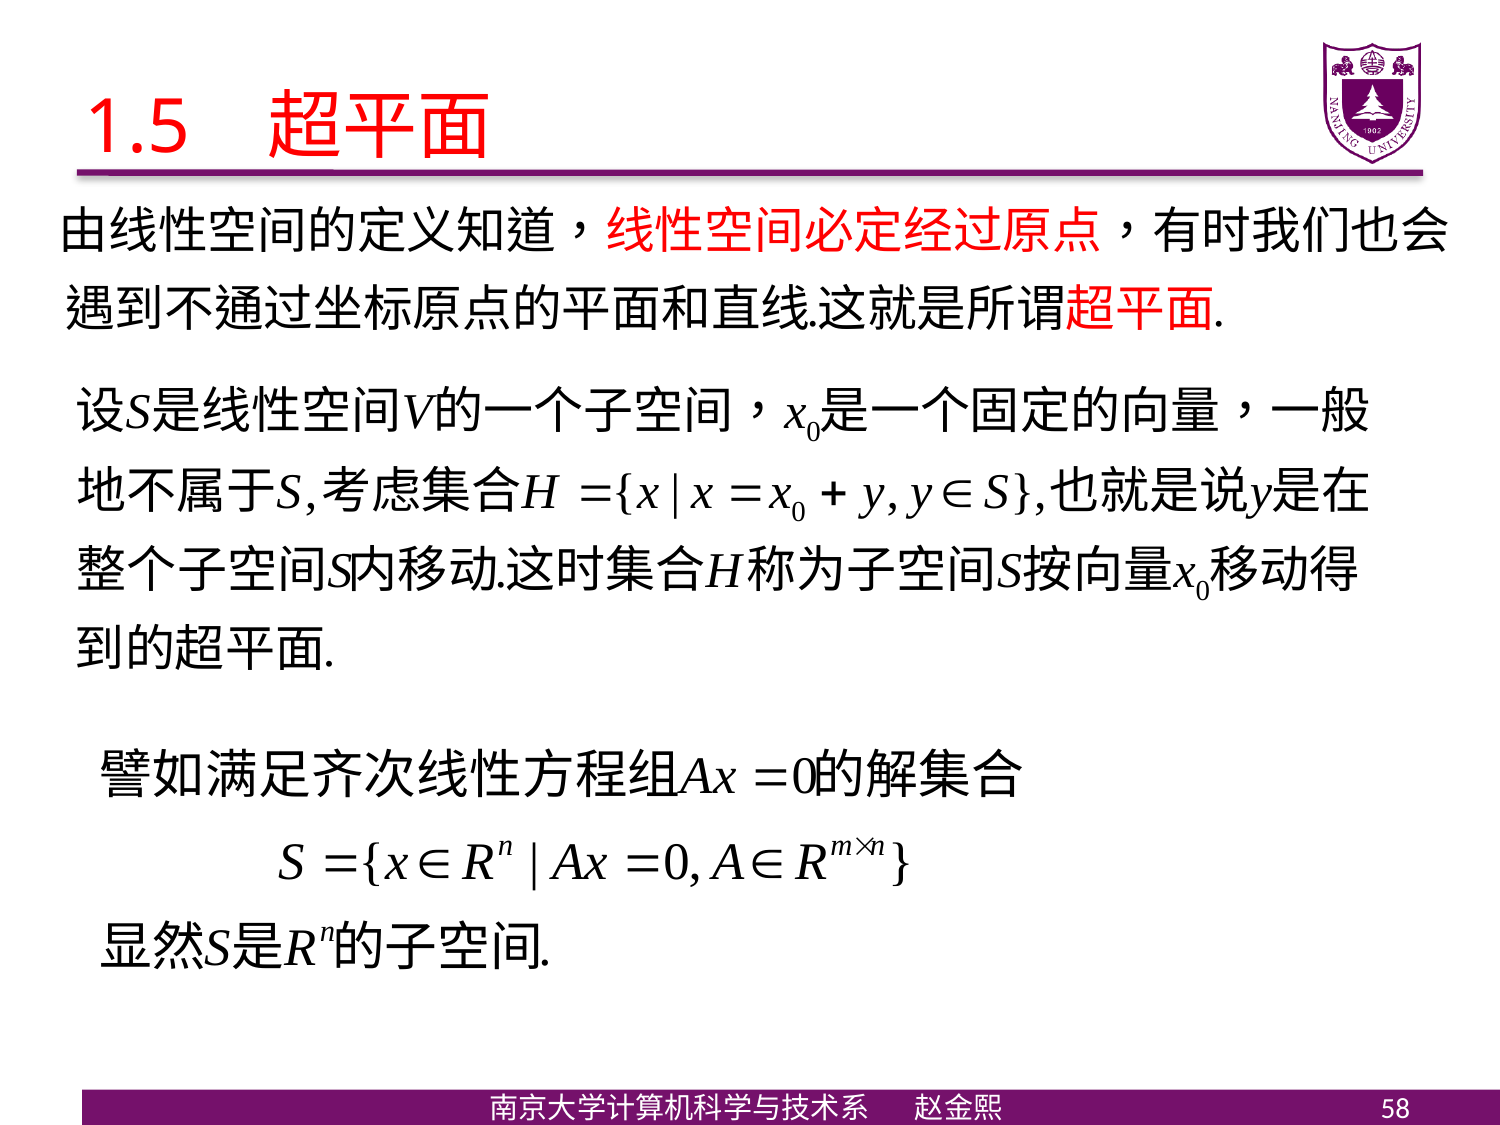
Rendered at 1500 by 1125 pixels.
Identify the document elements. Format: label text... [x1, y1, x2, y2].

text_box 1.5 超平面 [70, 70, 539, 175]
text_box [93, 737, 1032, 981]
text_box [70, 374, 1381, 685]
picture [1323, 42, 1421, 164]
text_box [58, 198, 1459, 341]
